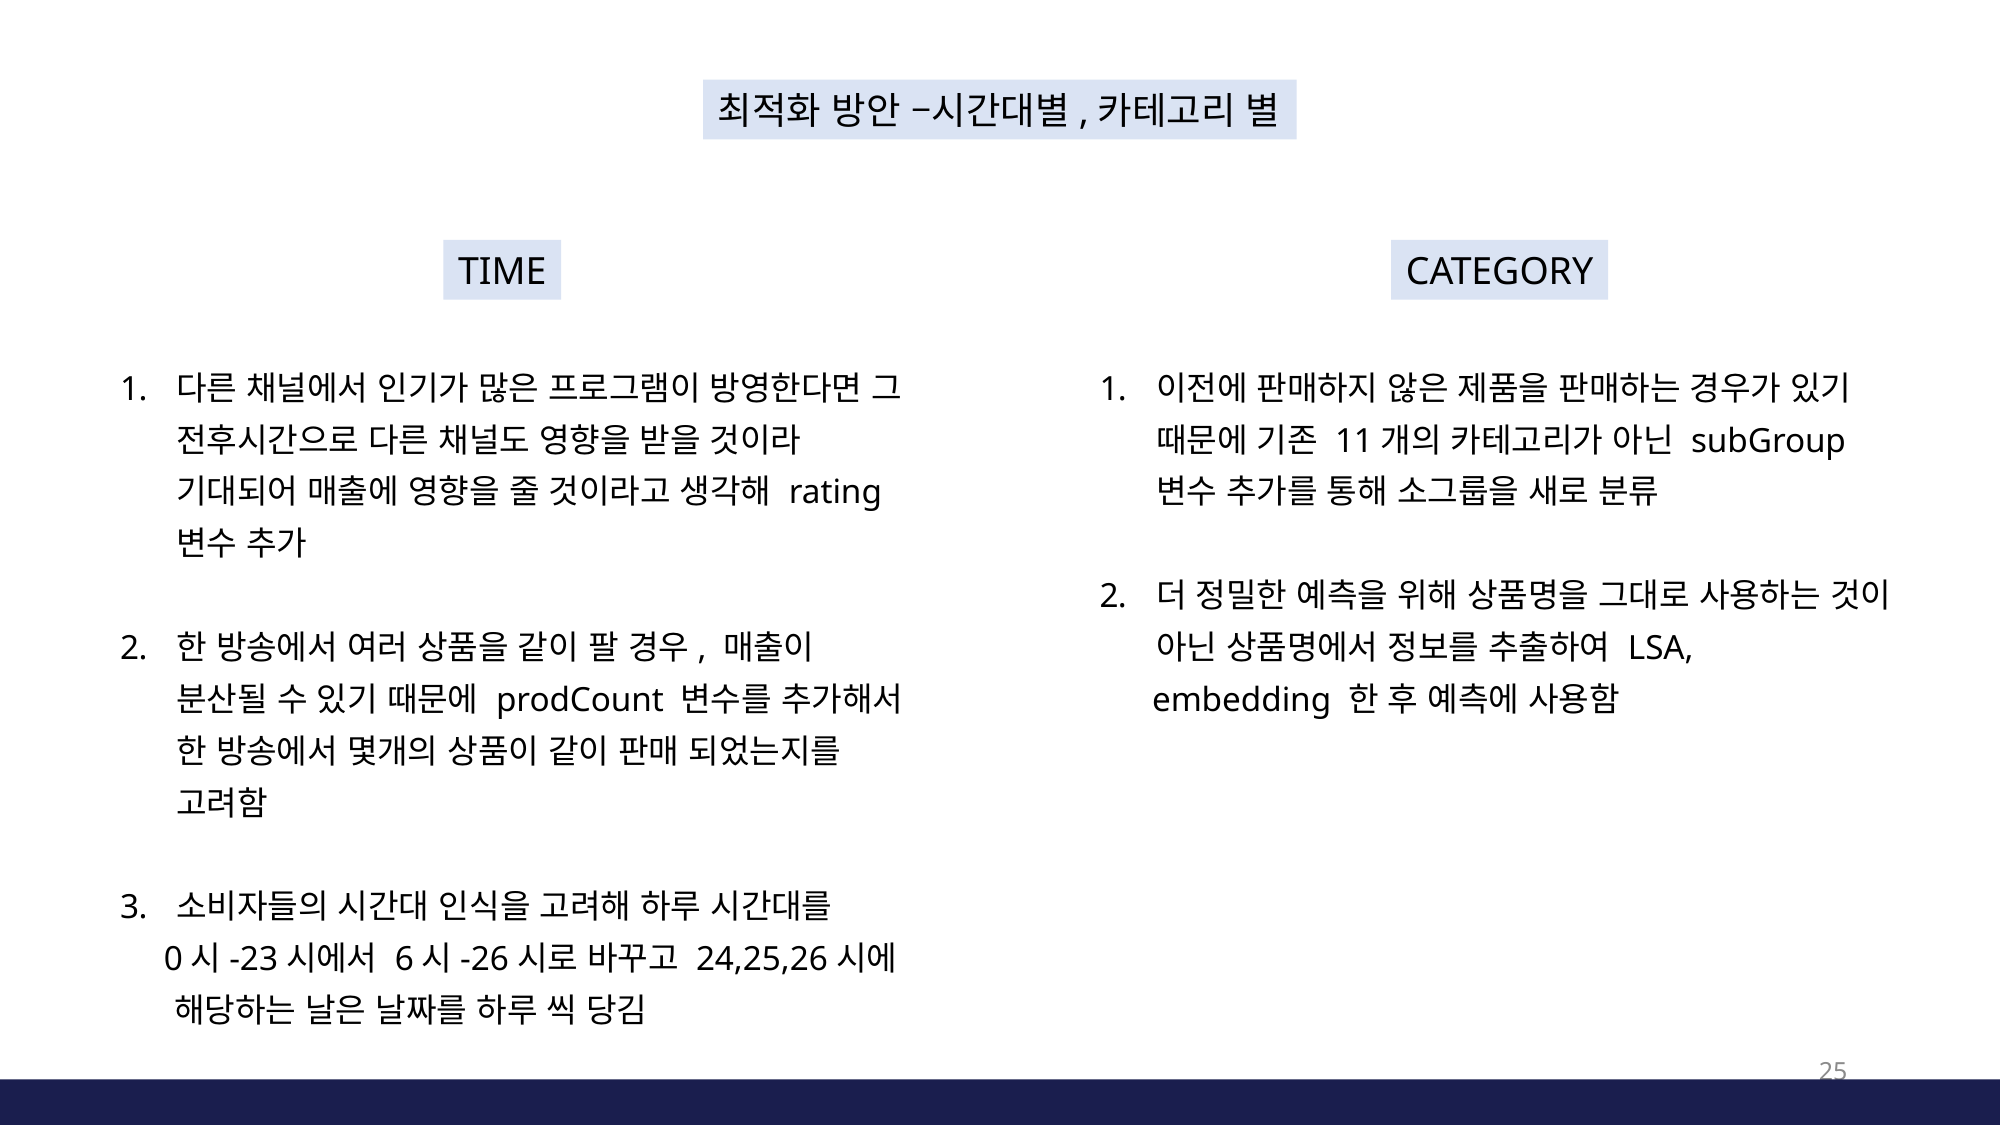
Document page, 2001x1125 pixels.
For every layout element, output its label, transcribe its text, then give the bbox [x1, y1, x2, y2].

text_box 다른 채널에서 인기가 많은 프로그램이 방영한다면 그 전후시간으로 다른 채널도 영향을 받을 것이라 기대되어 매출에 영향을 줄 것이라고 생각해 rating 변수 추가 한 방송에서 여러 상품을 같이 팔 경우, 매출이 분산될 수 있기 때문에 prodCount 변수를 추가해서 한 방송에서 몇개의 상품이 같이 판매 되었는지를 고려함 소비자들의 시간대 인식을 고려해 하루 시간대를 0시-23시에서 6시-26시로 바꾸고 24,25,26시에 해당하는 날은 날짜를 하루 씩 당김 [105, 347, 935, 1089]
text_box 이전에 판매하지 않은 제품을 판매하는 경우가 있기 때문에 기존 11개의 카테고리가 아닌 subGroup 변수 추가를 통해 소그룹을 새로 분류 더 정밀한 예측을 위해 상품명을 그대로 사용하는 것이 아닌 상품명에서 정보를 추출하여 LSA, embedding 한 후 예측에 사용함 [1084, 347, 1915, 726]
text_box [0, 1078, 2000, 1125]
slide_number 25 [1412, 1042, 1863, 1103]
text_box 최적화 방안 –시간대별,카테고리 별 [703, 79, 1297, 140]
text_box TIME [443, 239, 562, 300]
text_box CATEGORY [1391, 239, 1609, 300]
